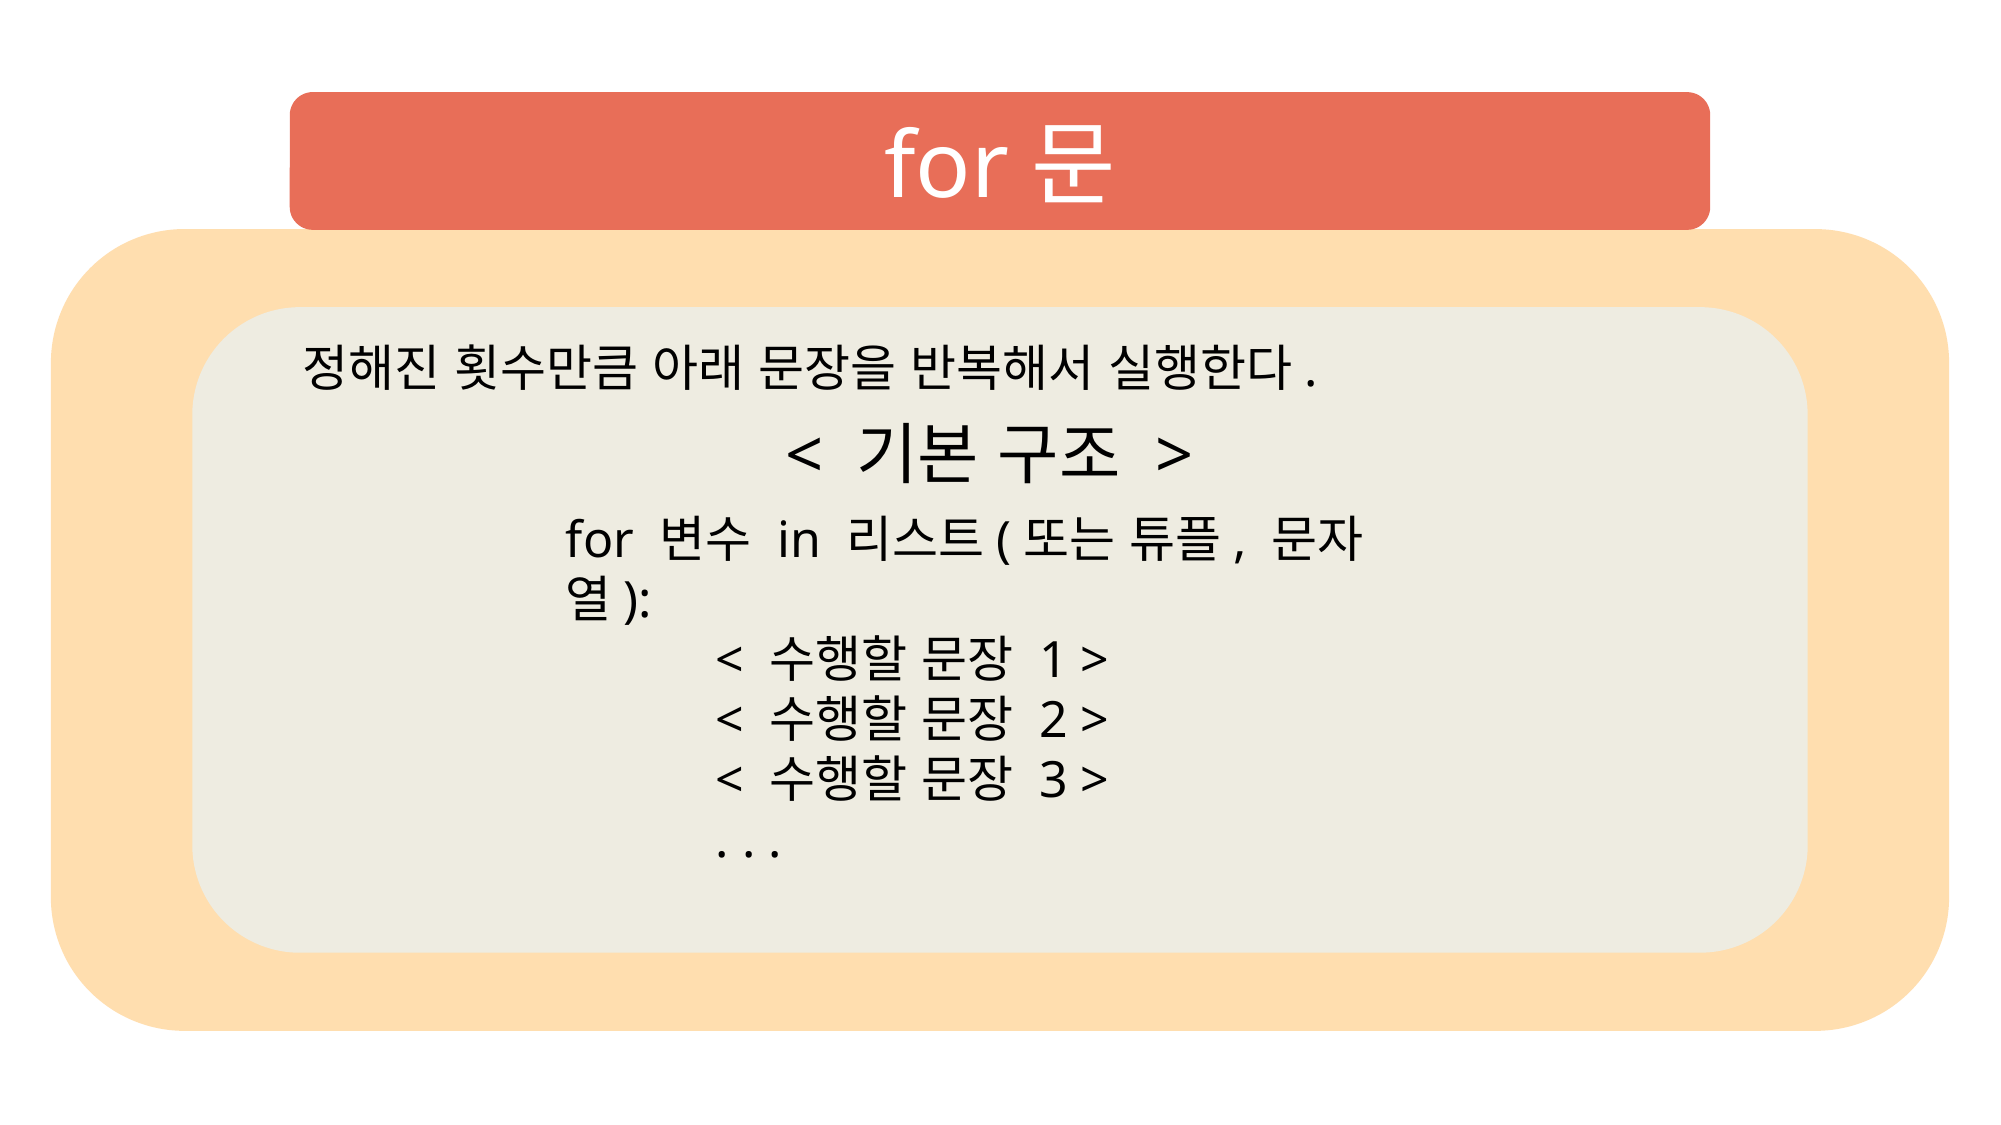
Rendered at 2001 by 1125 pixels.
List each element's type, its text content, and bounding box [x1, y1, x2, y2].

text_box for문 [289, 92, 1711, 230]
text_box for 변수 in 리스트(또는 튜플, 문자열): < 수행할 문장 1 > < 수행할 문장 2 > < 수행할 문장 3 > . . . [551, 500, 1449, 936]
text_box [191, 306, 1809, 954]
text_box [50, 229, 1950, 1031]
text_box 정해진 횟수만큼 아래 문장을 반복해서 실행한다. [287, 328, 1709, 404]
text_box < 기본 구조 > [702, 404, 1295, 500]
